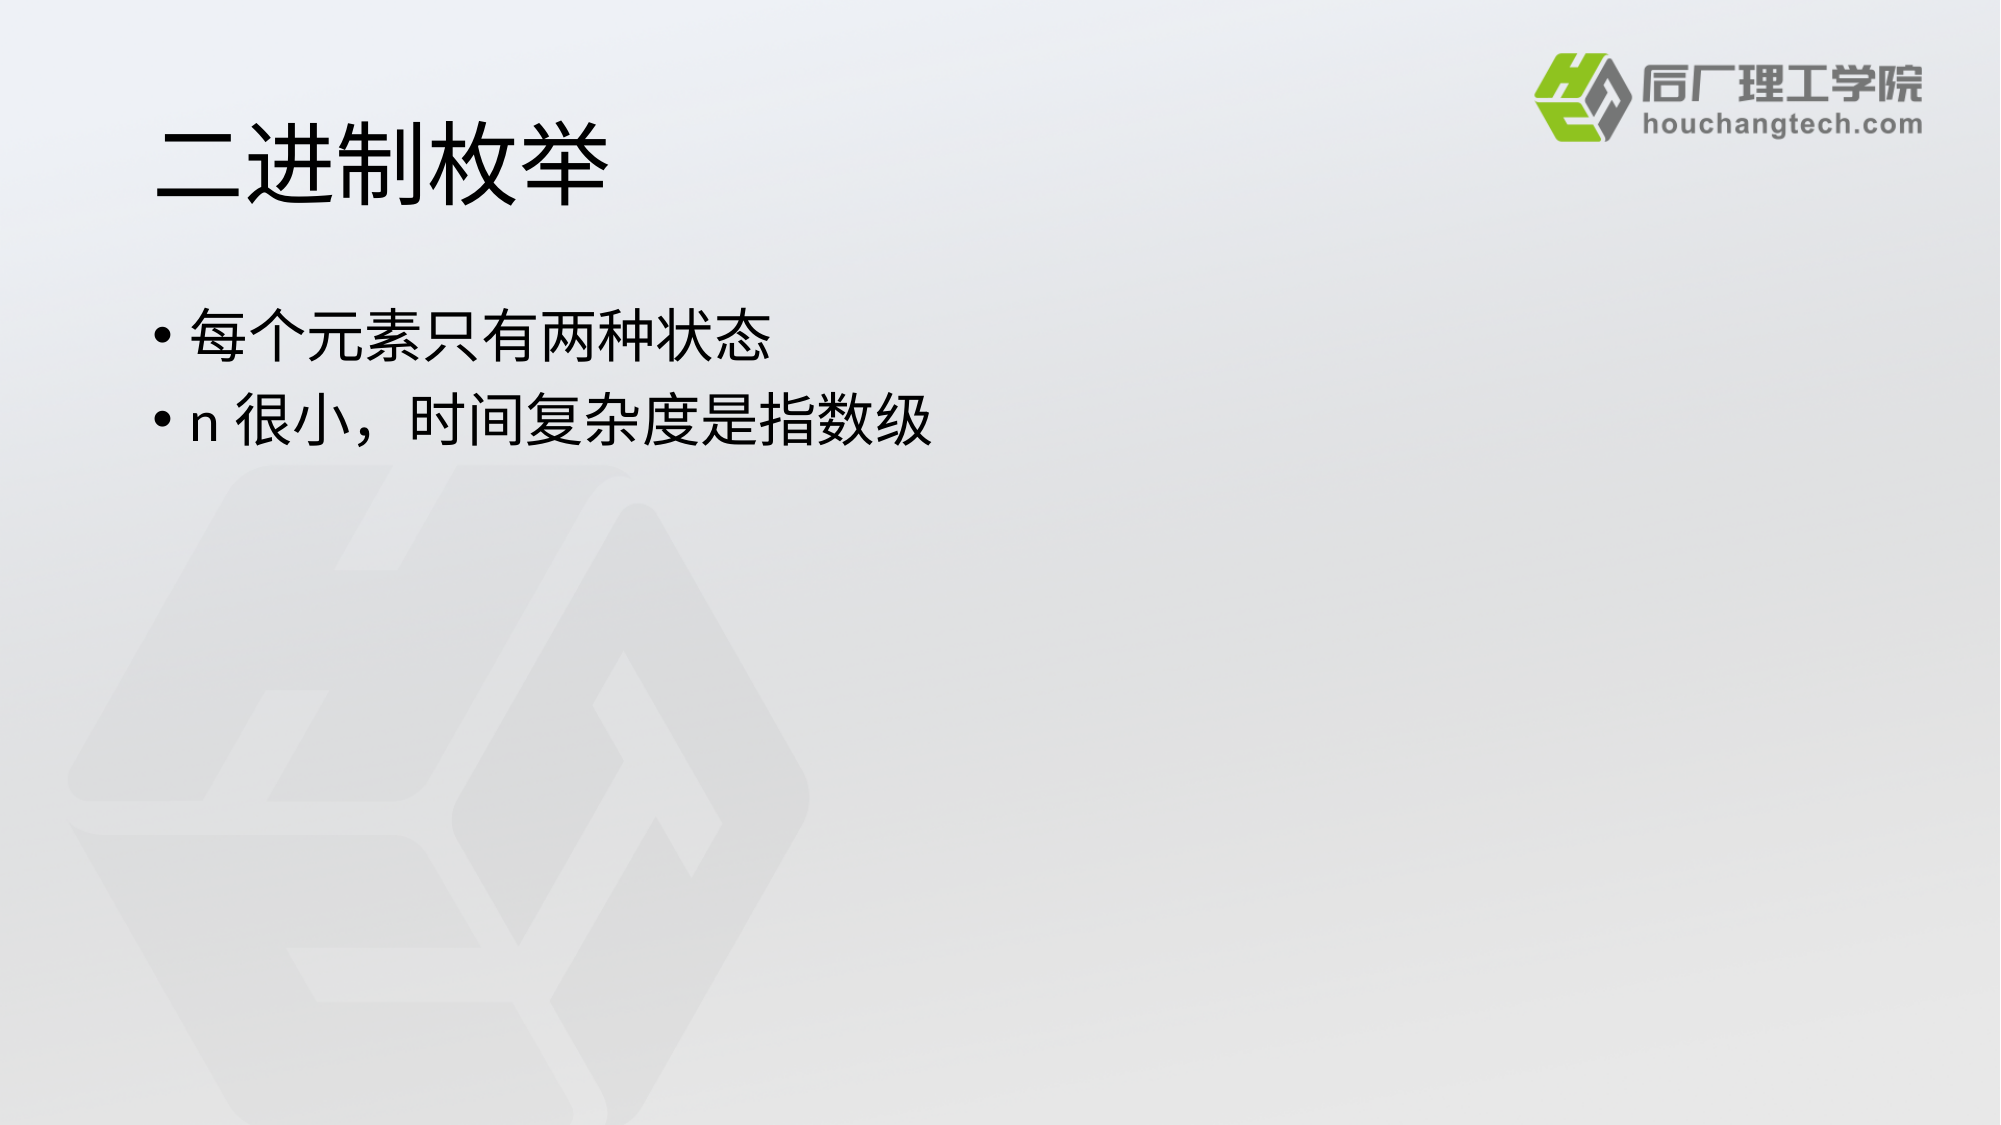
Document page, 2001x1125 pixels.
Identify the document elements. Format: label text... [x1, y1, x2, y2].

list 每个元素只有两种状态 n很小，时间复杂度是指数级 [137, 299, 1863, 1014]
picture [0, 0, 2000, 1125]
title 二进制枚举 [137, 59, 1863, 278]
